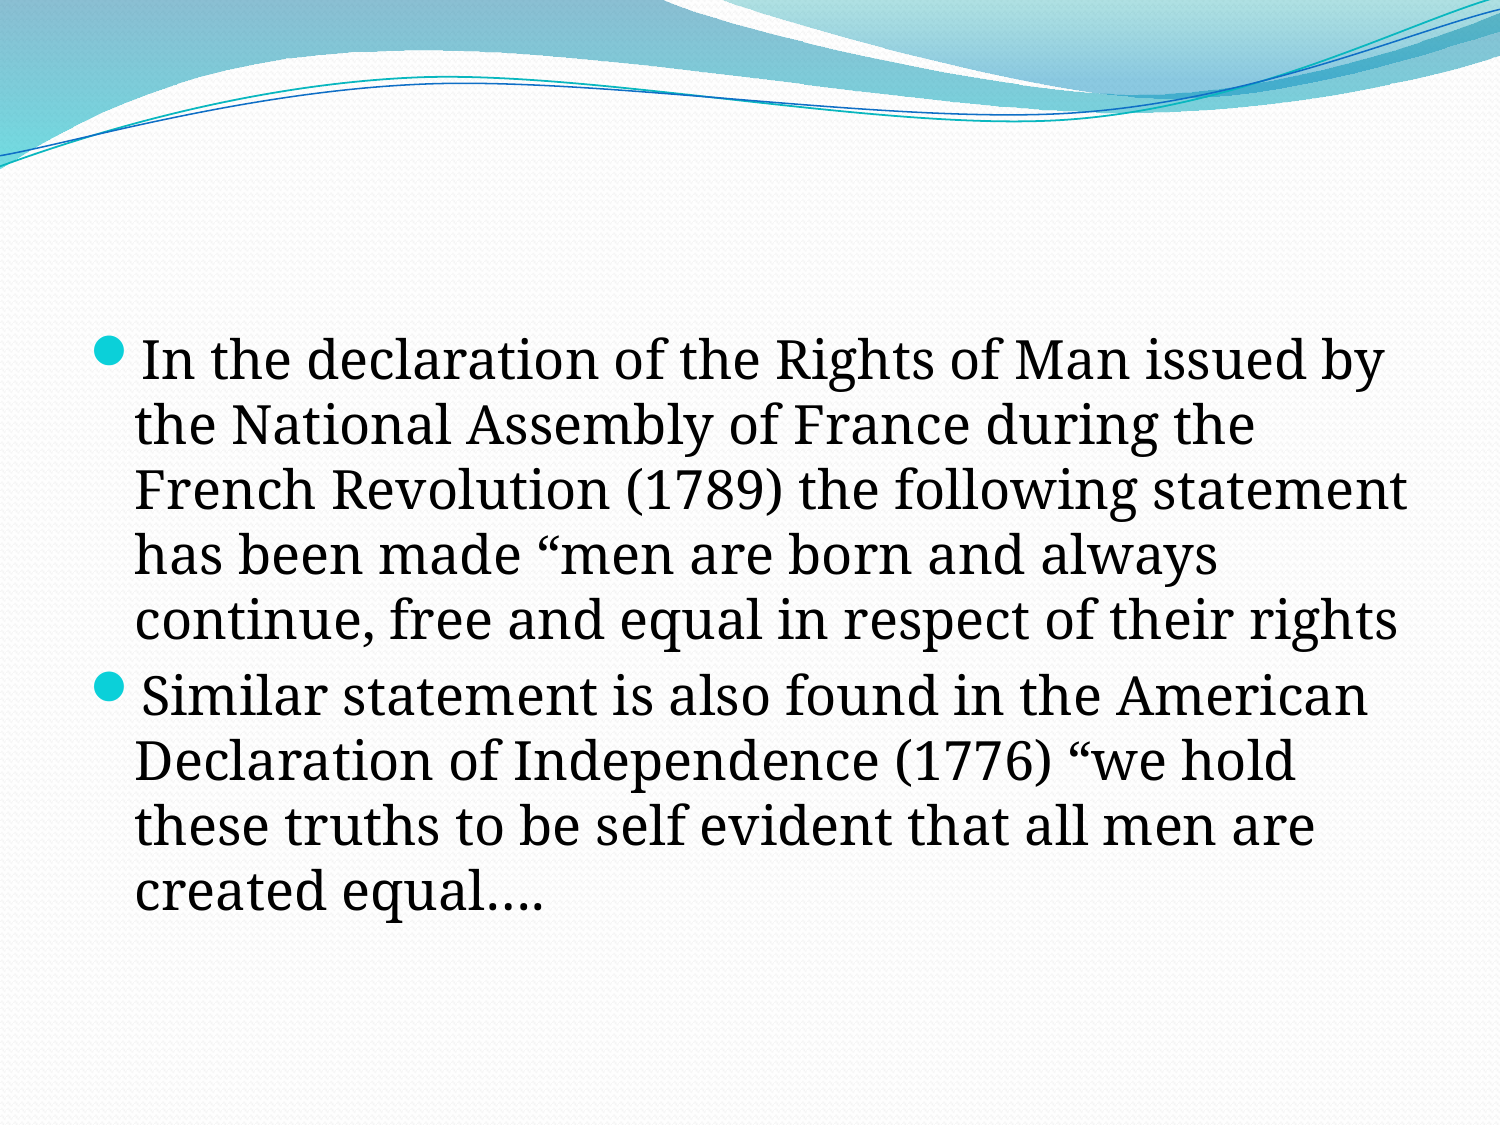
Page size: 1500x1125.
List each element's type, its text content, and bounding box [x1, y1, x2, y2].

list In the declaration of the Rights of Man issued by the National Assembly of France during the French Revolution (1789) the following statement has been made “men are born and always continue, free and equal in respect of their rights Similar statement is also found in the American Declaration of Independence (1776) “we hold these truths to be self evident that all men are created equal…. [75, 317, 1425, 1038]
